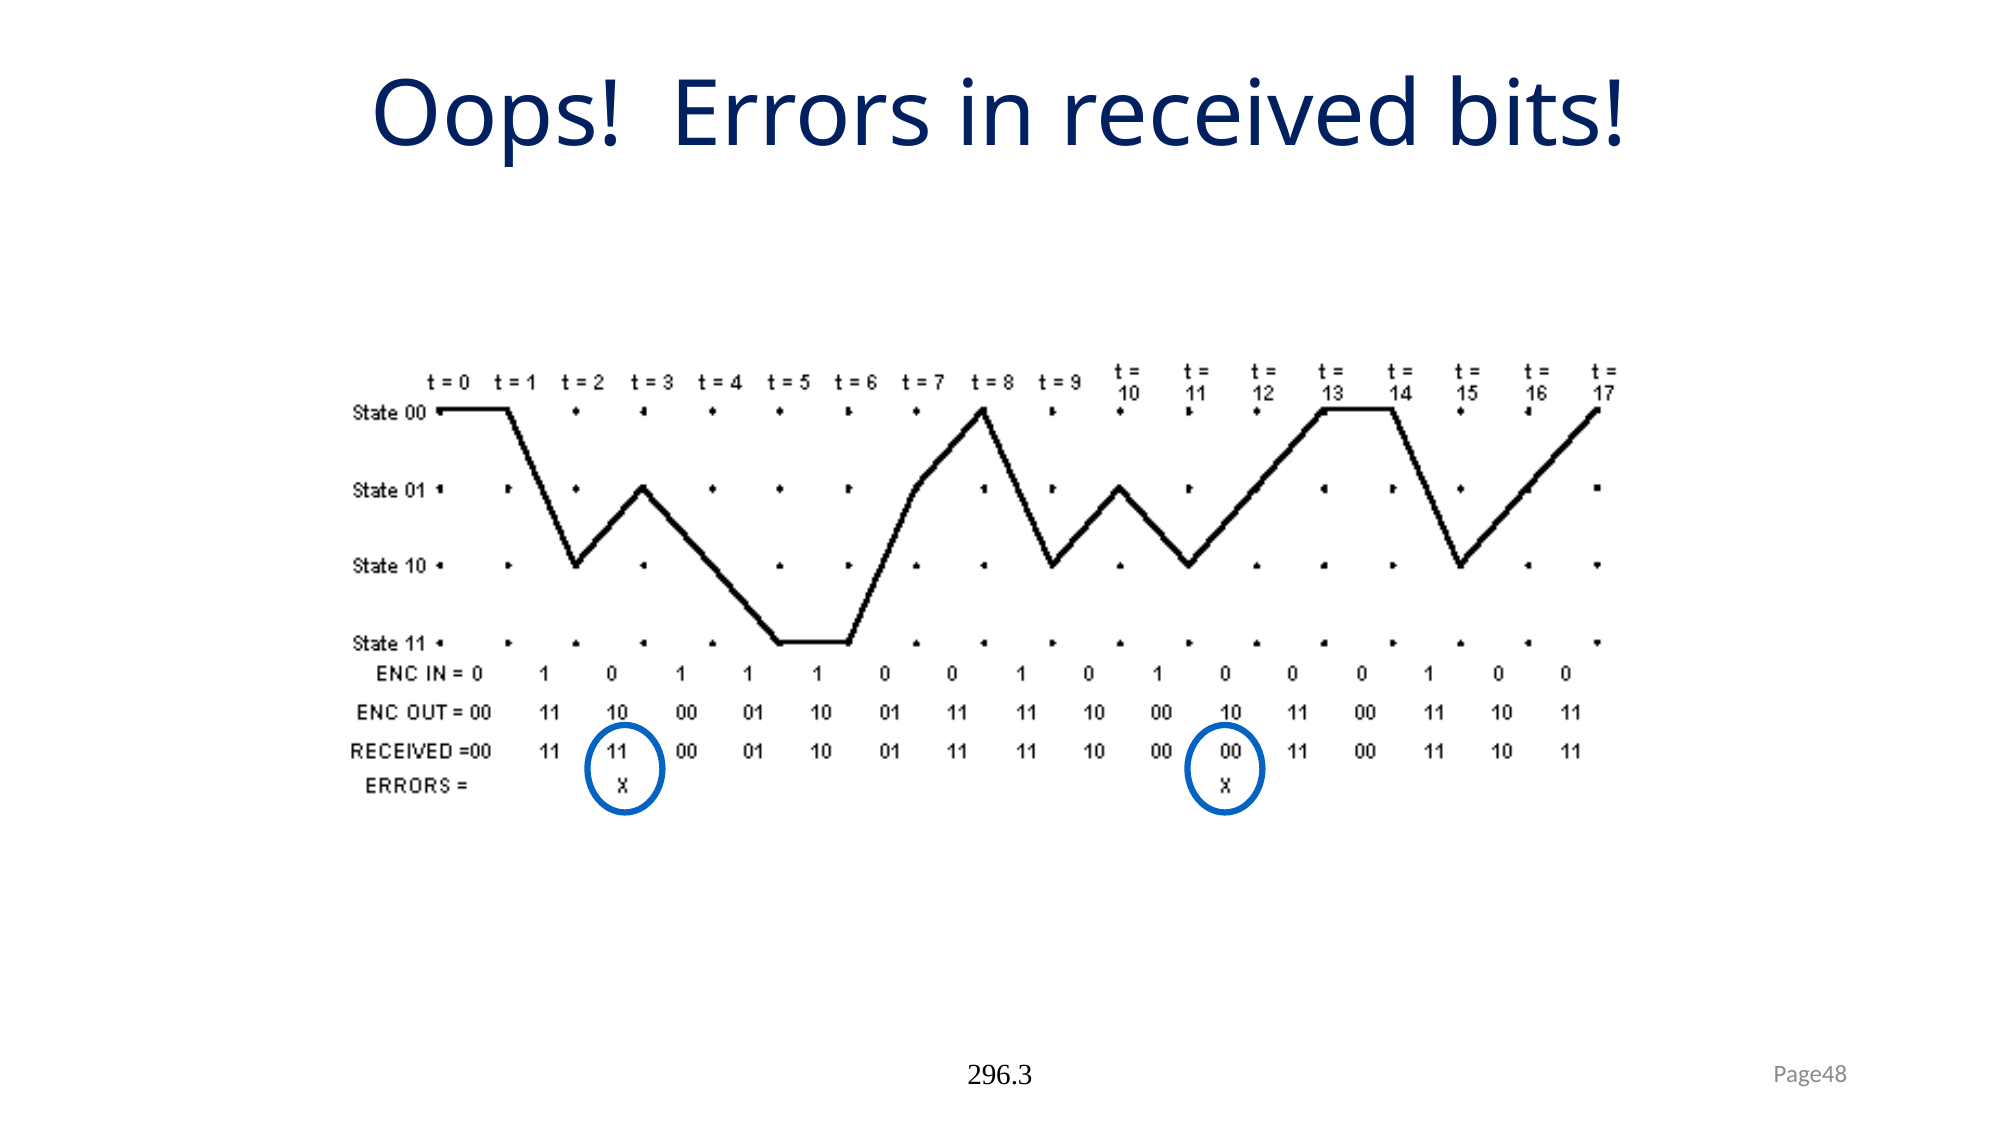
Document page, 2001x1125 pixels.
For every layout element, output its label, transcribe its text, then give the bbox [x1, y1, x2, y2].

slide_number Page48 [1412, 1042, 1863, 1103]
footer 296.3 [662, 1042, 1338, 1103]
picture [337, 360, 1638, 800]
text_box [598, 800, 652, 813]
title Oops! Errors in received bits! [137, 59, 1863, 172]
text_box [1198, 800, 1252, 813]
